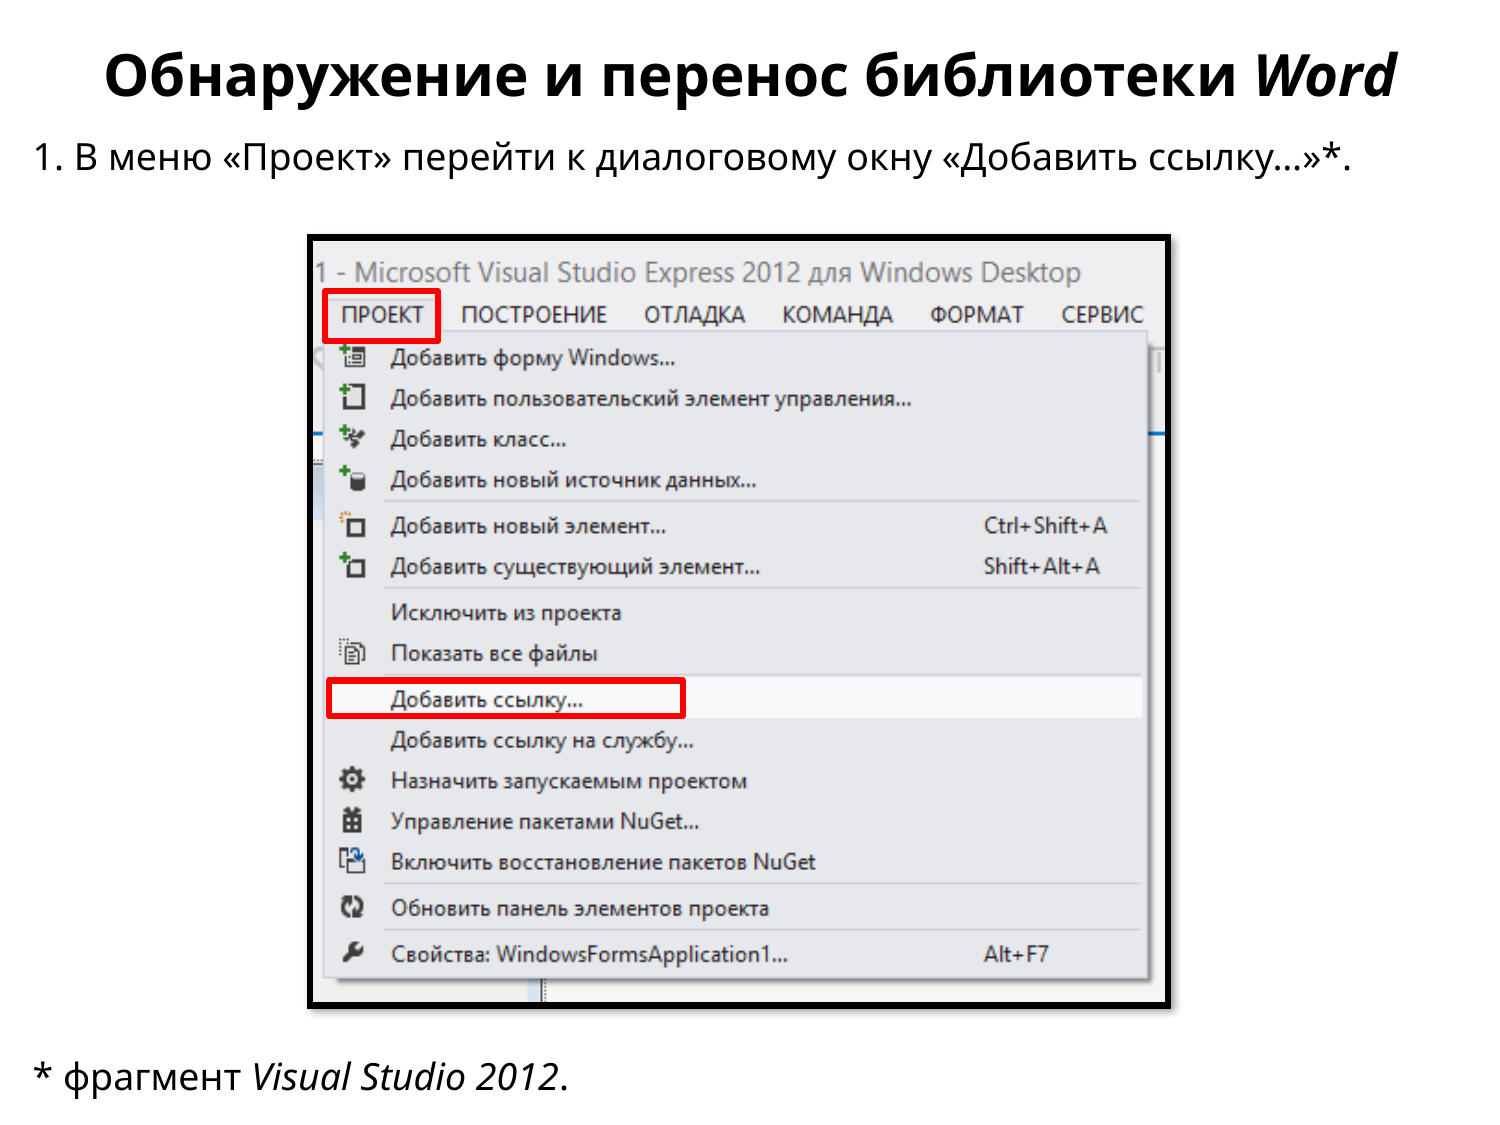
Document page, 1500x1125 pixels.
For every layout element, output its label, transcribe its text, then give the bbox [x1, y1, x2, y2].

text_box 1. В меню «Проект» перейти к диалоговому окну «Добавить ссылку…»*. [17, 125, 1459, 186]
picture [312, 240, 1166, 1003]
text_box Обнаружение и перенос библиотеки Word [17, 30, 1483, 116]
text_box * фрагмент Visual Studio 2012. [17, 1045, 1459, 1106]
